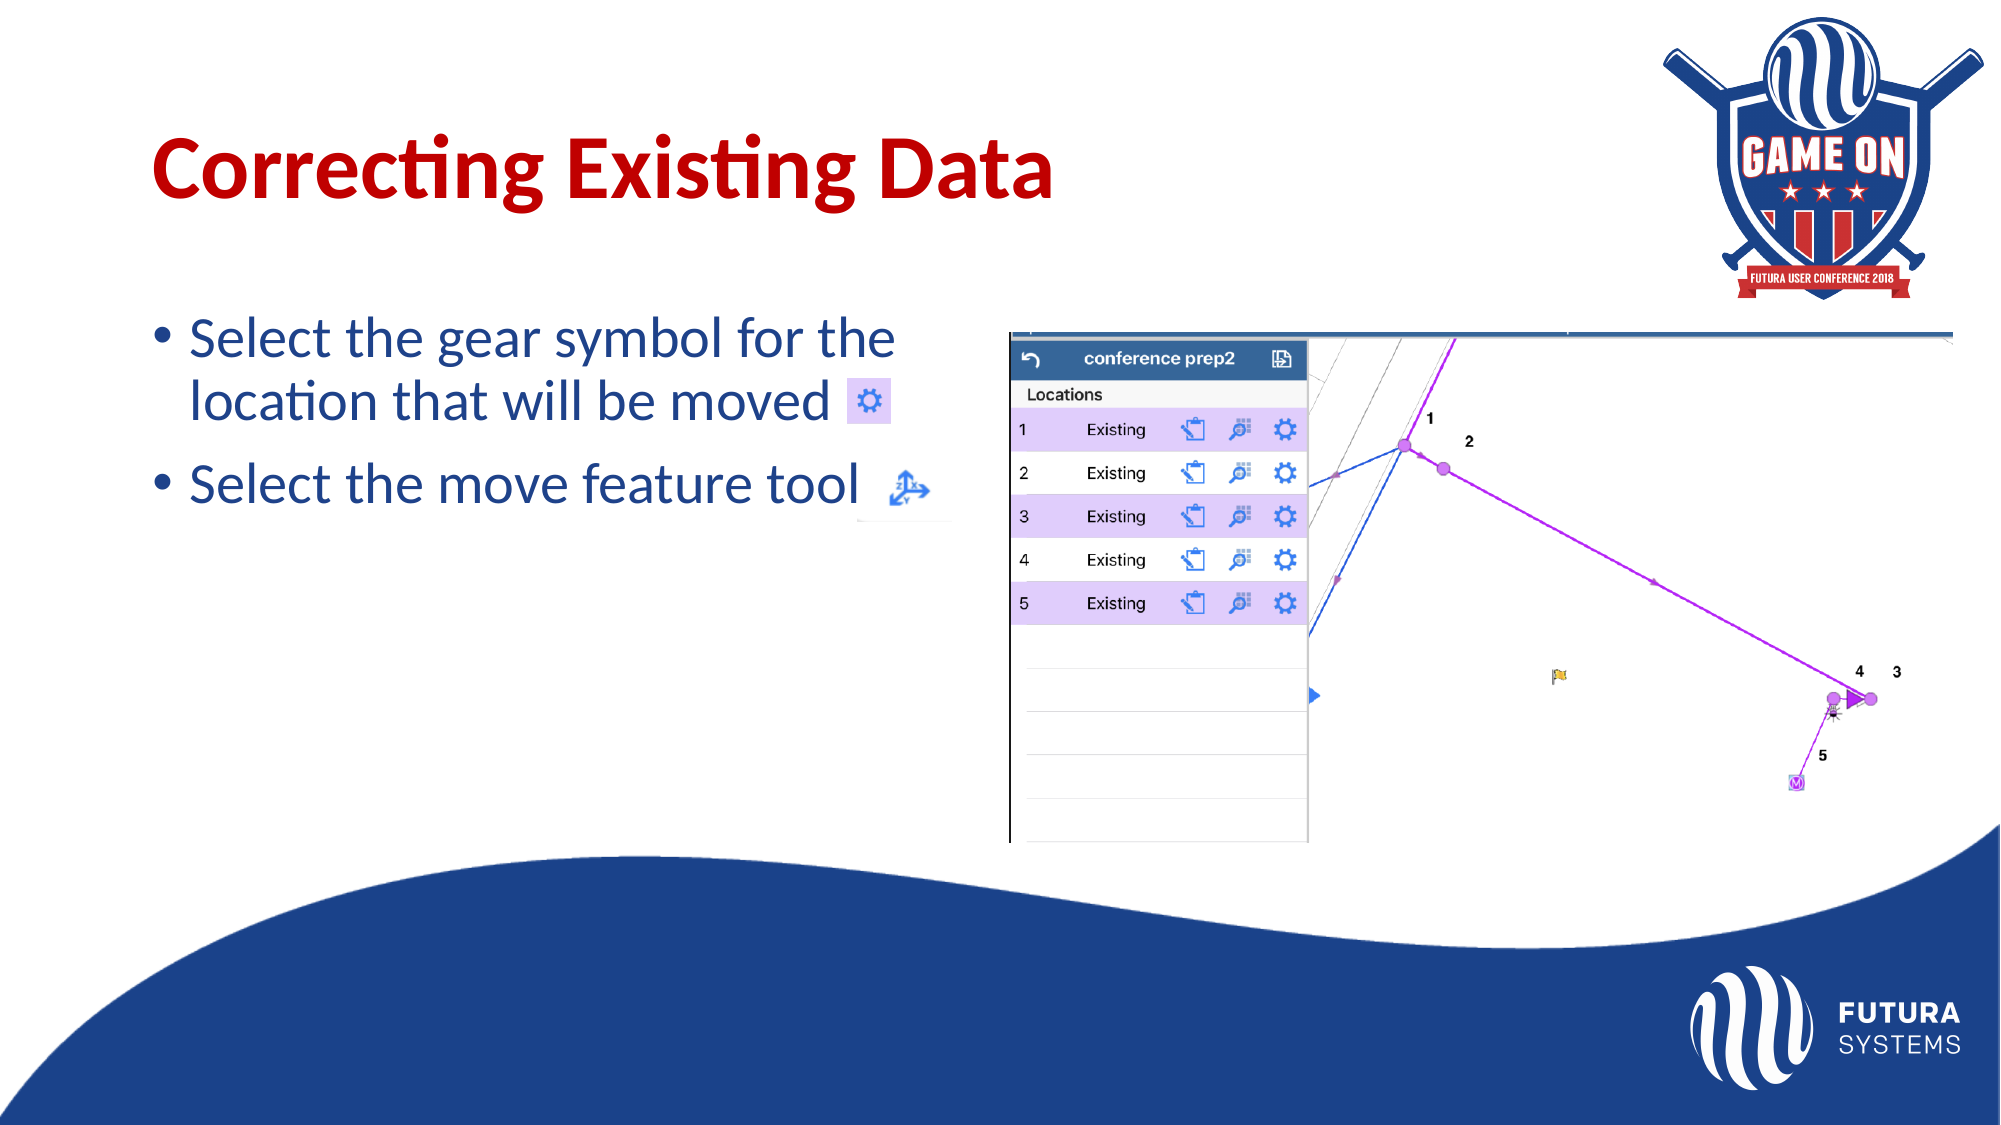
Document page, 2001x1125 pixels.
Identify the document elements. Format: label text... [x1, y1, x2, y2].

list Select the gear symbol for the location that will be moved Select the move feature tool [137, 299, 988, 824]
picture [847, 378, 891, 424]
picture [857, 461, 952, 522]
title Correcting Existing Data [137, 59, 1663, 278]
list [1009, 332, 1953, 843]
picture [1663, 17, 1984, 300]
picture [0, 824, 2000, 1125]
